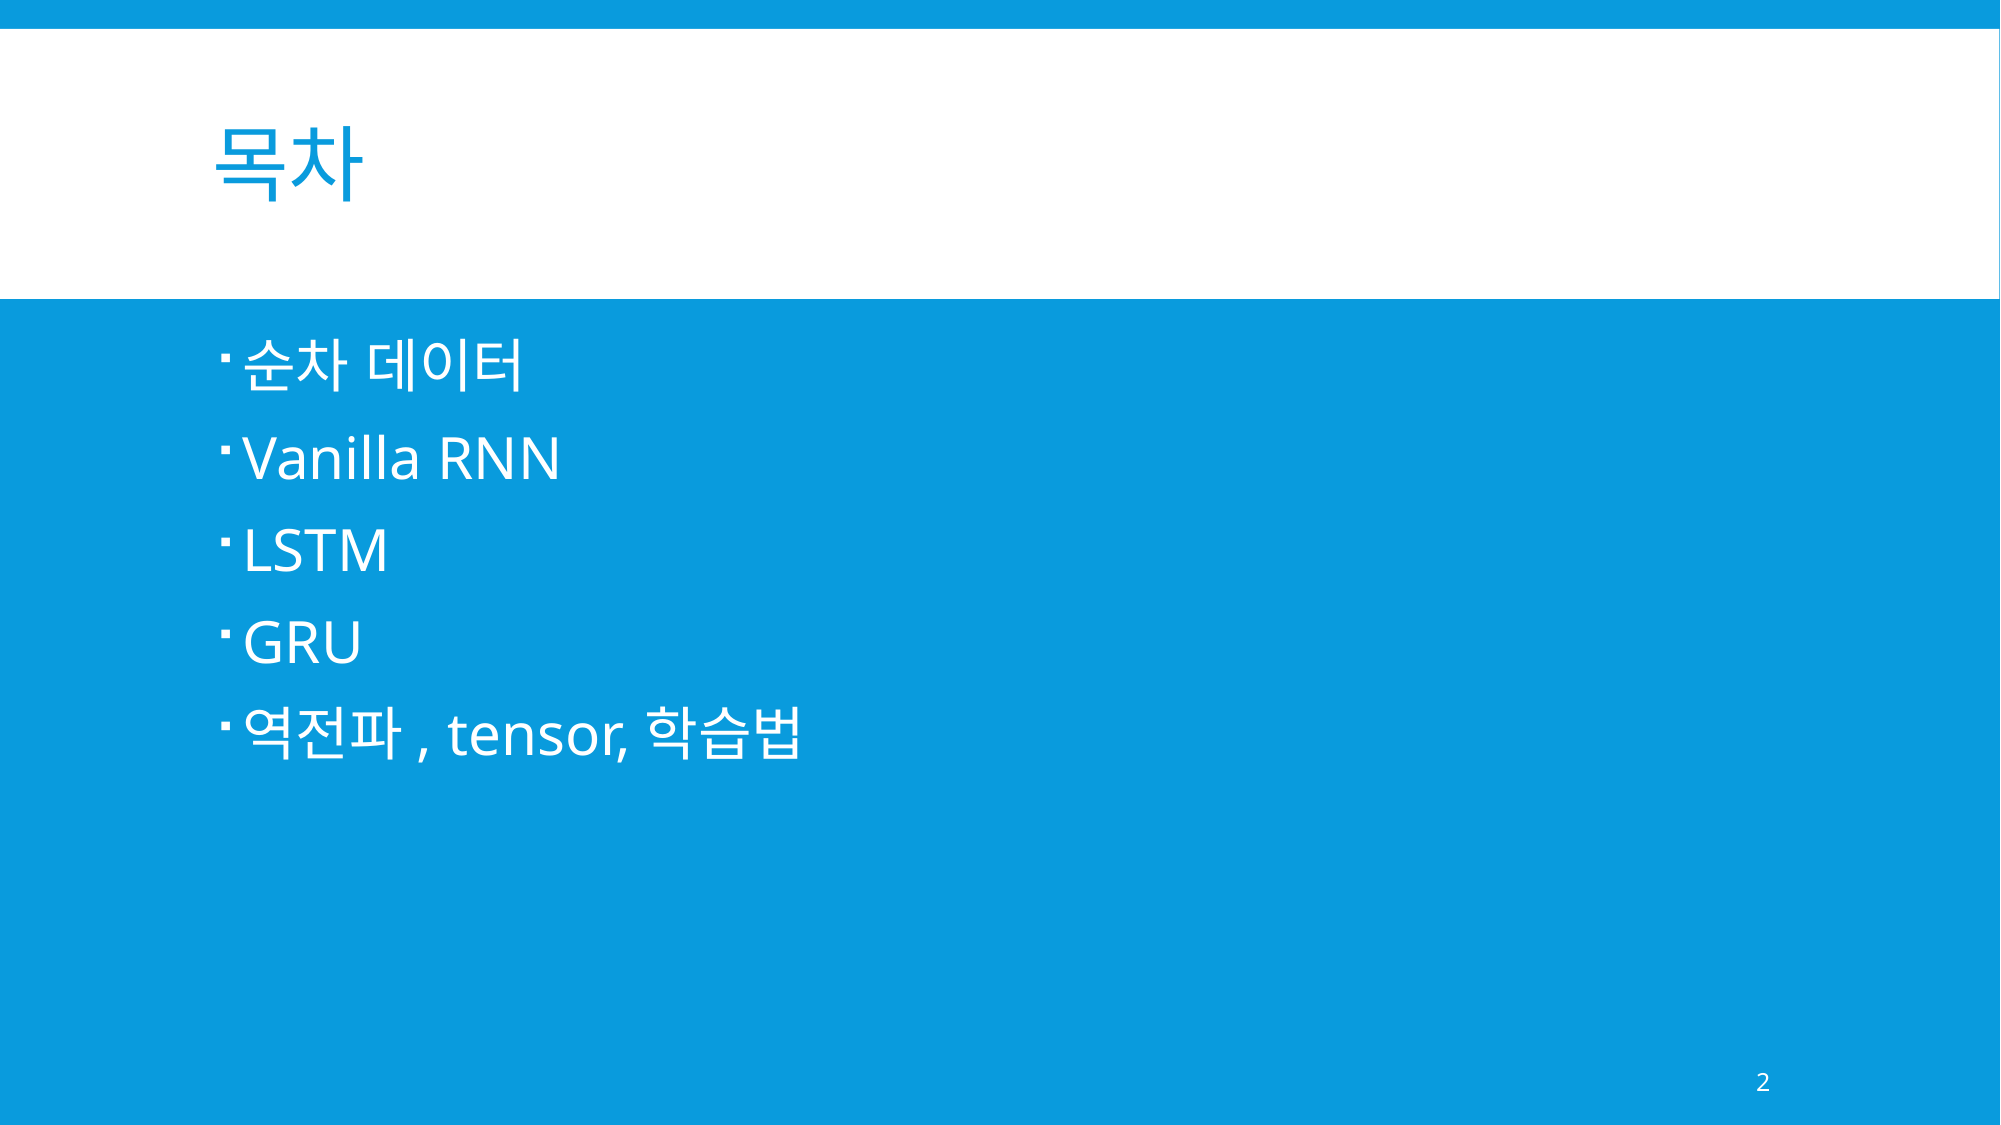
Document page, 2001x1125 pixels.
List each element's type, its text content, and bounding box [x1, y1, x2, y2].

slide_number 2 [1748, 1053, 1904, 1114]
title 목차 [197, 46, 1803, 295]
list 순차 데이터 Vanilla RNN LSTM GRU 역전파, tensor,학습법 [197, 329, 1803, 1020]
